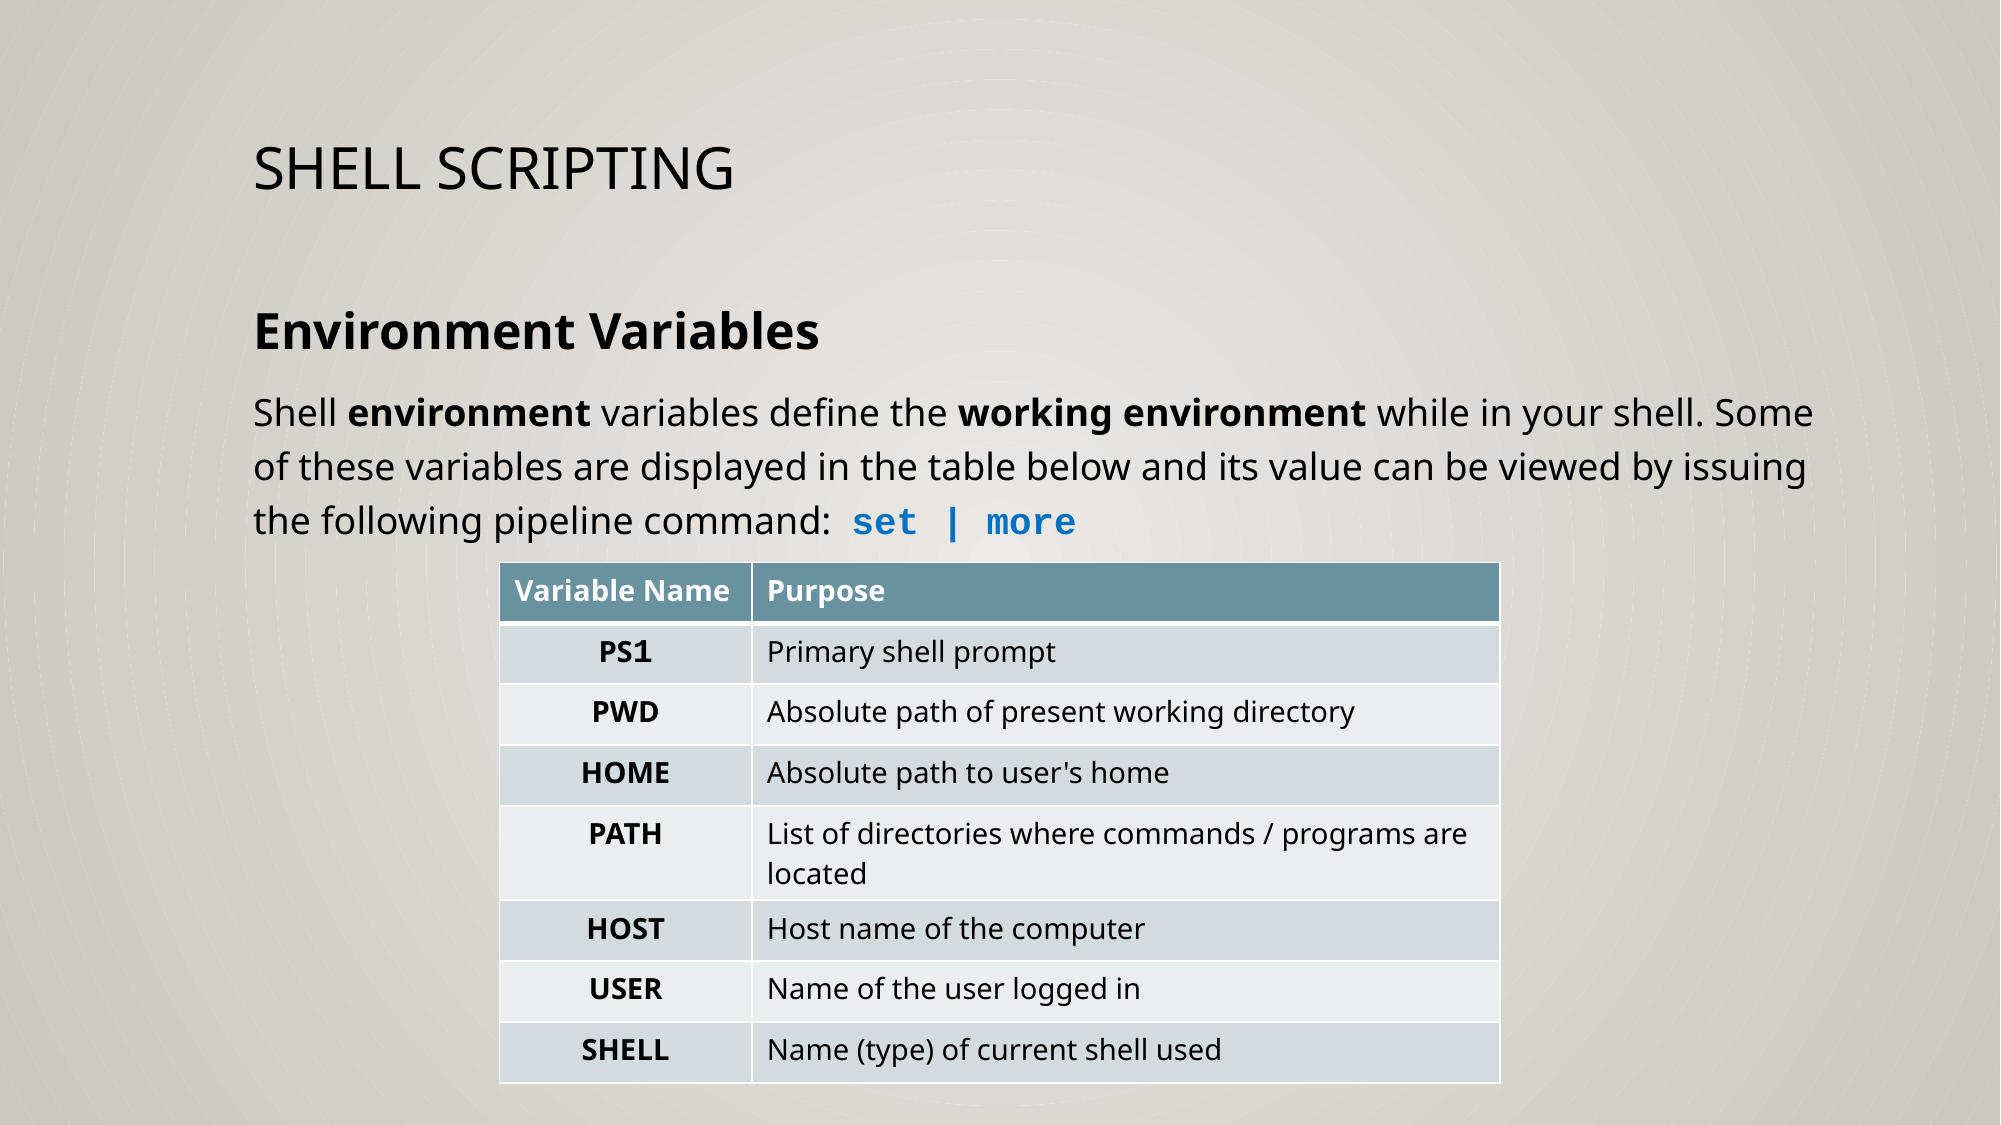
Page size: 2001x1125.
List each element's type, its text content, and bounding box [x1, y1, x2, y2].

table_cell Primary shell prompt [753, 626, 1499, 683]
table_cell HOST [500, 901, 751, 960]
table_cell SHELL [500, 1023, 751, 1082]
table_cell Absolute path to user's home [753, 746, 1499, 805]
table_cell List of directories where commands / programs are located [753, 807, 1499, 899]
table_cell USER [500, 962, 751, 1021]
table_cell Name (type) of current shell used [753, 1023, 1499, 1082]
table_header Variable Name [500, 563, 751, 621]
list Environment Variables Shell environment variables define the working environment while in your shell. Some of these variables are displayed in the table below and its value can be viewed by issuing the following pipeline command: set | more [238, 279, 1833, 1061]
table_cell Host name of the computer [753, 901, 1499, 960]
table_cell HOME [500, 746, 751, 805]
table_header Purpose [753, 563, 1499, 621]
table_cell PS1 [500, 626, 751, 683]
table_cell Name of the user logged in [753, 962, 1499, 1021]
title Shell scripting [238, 131, 1814, 279]
table_cell PATH [500, 807, 751, 899]
table_cell Absolute path of present working directory [753, 685, 1499, 744]
table_cell PWD [500, 685, 751, 744]
